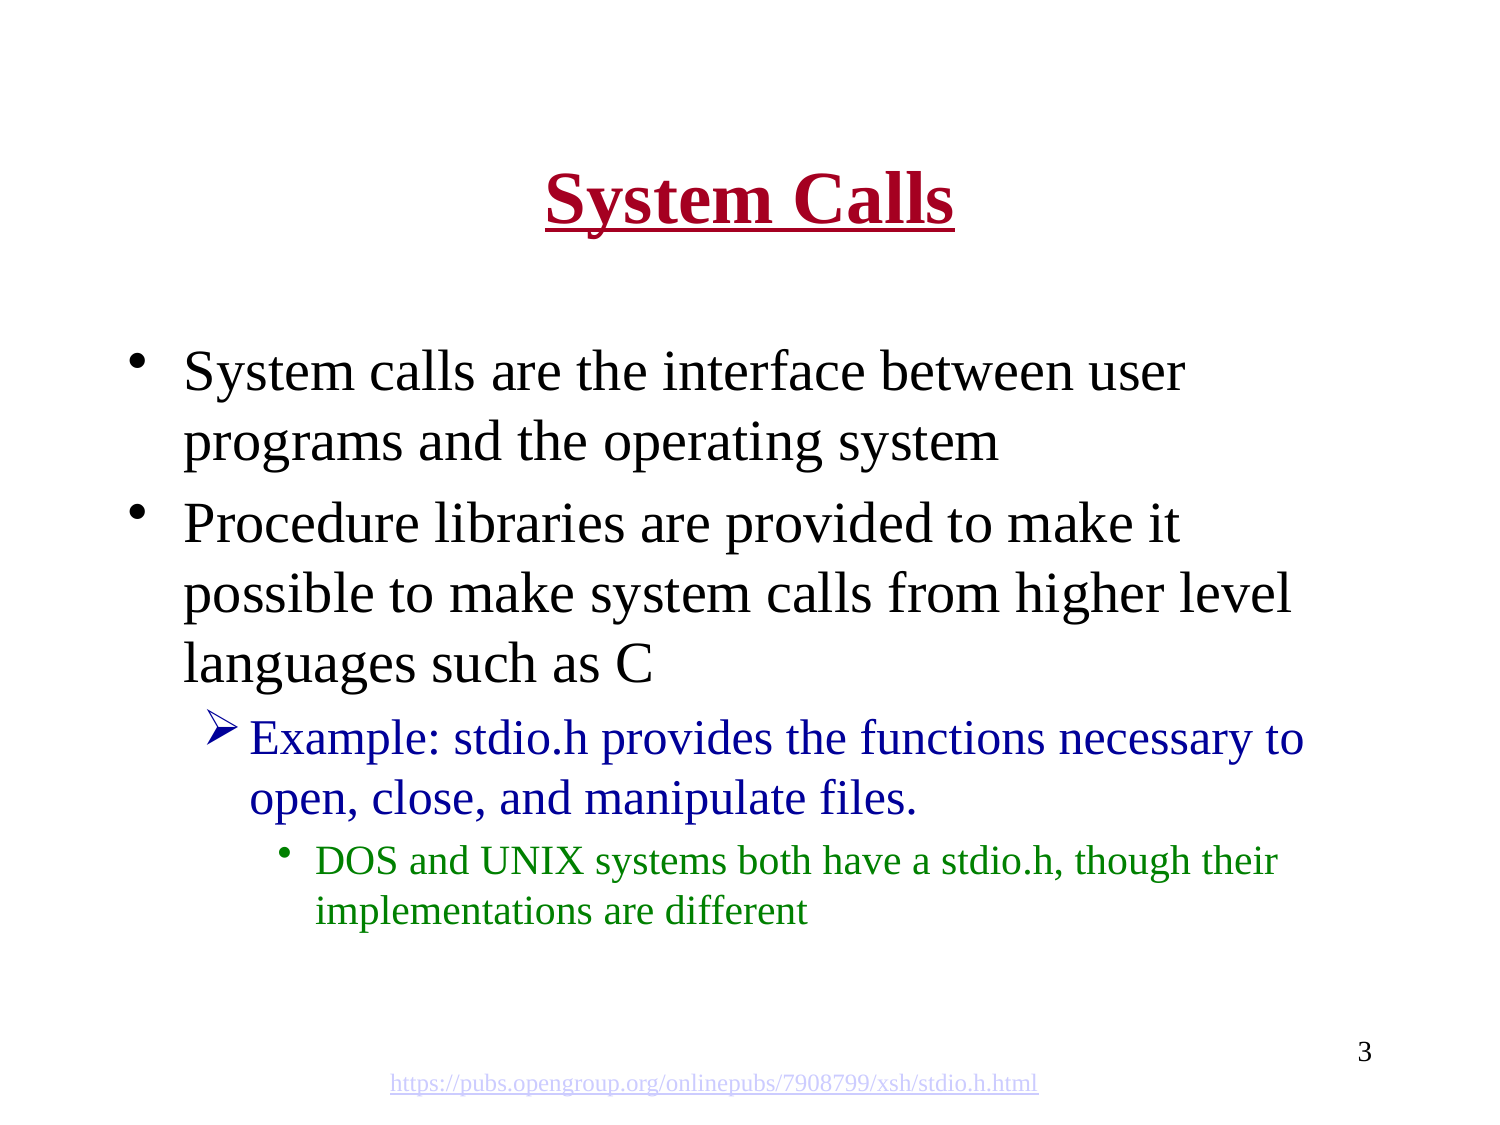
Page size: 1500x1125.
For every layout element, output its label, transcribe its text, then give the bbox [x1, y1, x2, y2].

list System calls are the interface between user programs and the operating system Procedure libraries are provided to make it possible to make system calls from higher level languages such as C Example: stdio.h provides the functions necessary to open, close, and manipulate files. DOS and UNIX systems both have a stdio.h, though their implementations are different [112, 324, 1388, 1000]
slide_number 3 [1074, 1025, 1388, 1100]
text_box https://pubs.opengroup.org/onlinepubs/7908799/xsh/stdio.h.html [301, 1059, 1128, 1104]
title System Calls [112, 99, 1388, 288]
